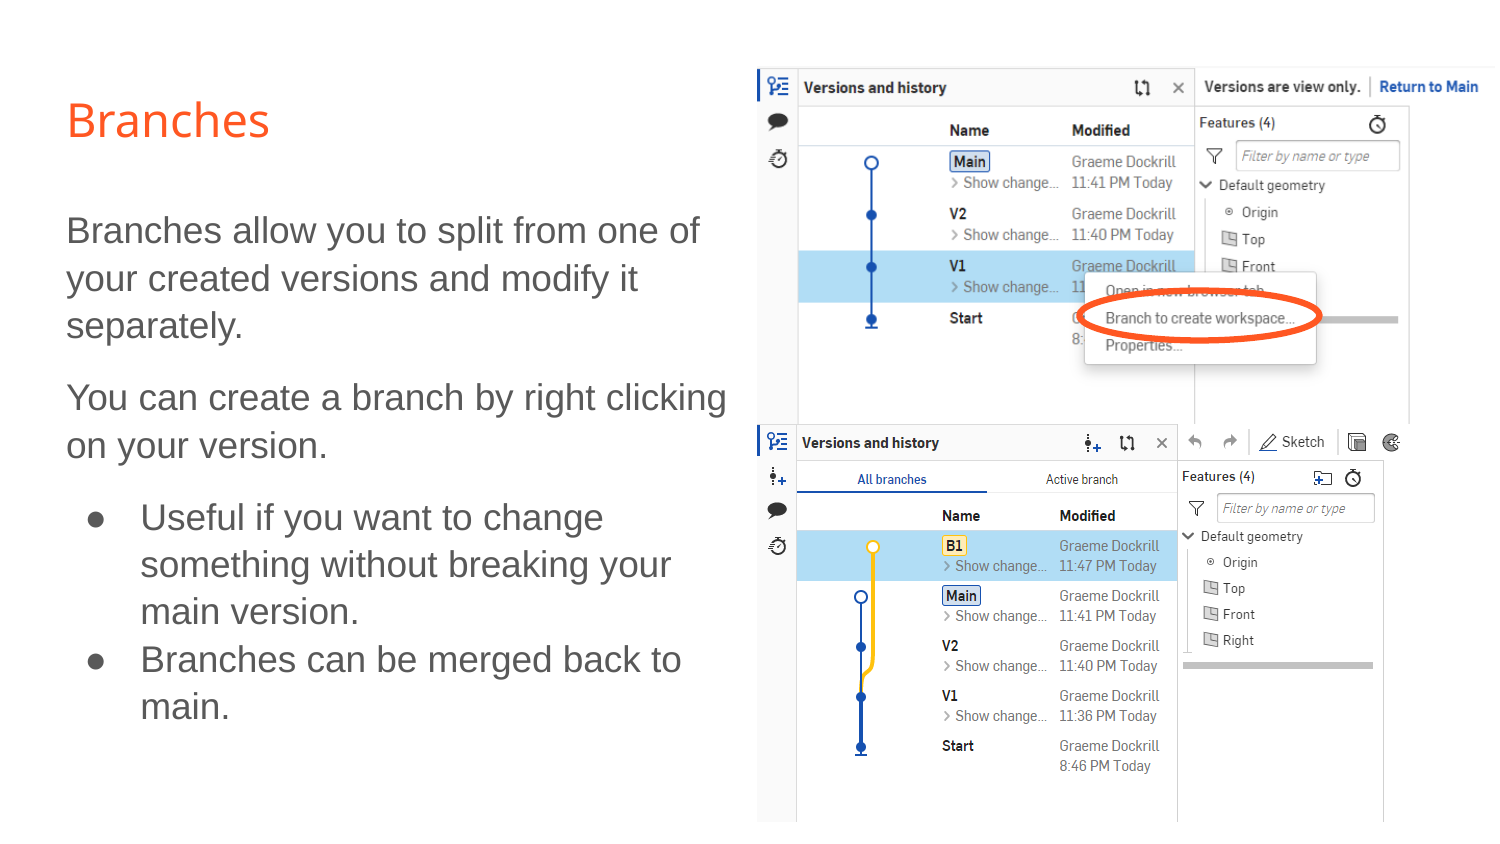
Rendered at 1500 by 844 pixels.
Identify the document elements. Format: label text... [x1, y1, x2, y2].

list Branches allow you to split from one of your created versions and modify it separately. You can create a branch by right clicking on your version. Useful if you want to change something without breaking your main version. Branches can be merged back to main. [51, 189, 750, 750]
picture [757, 66, 1495, 822]
title Branches [51, 72, 752, 167]
